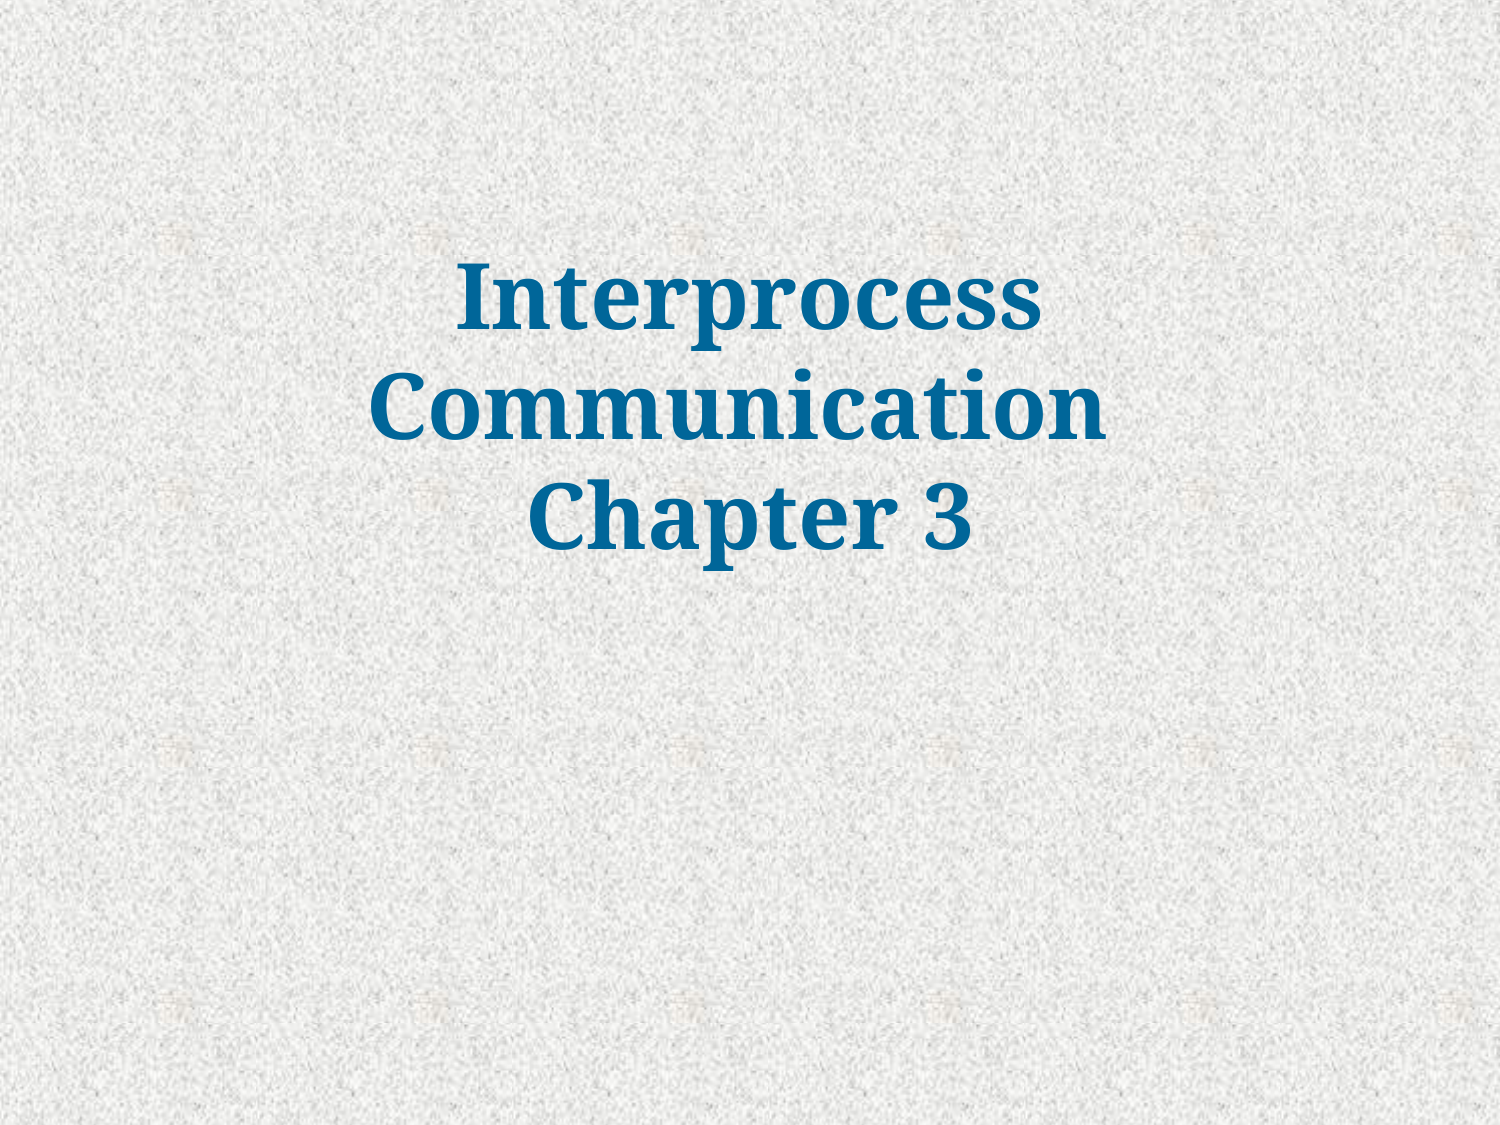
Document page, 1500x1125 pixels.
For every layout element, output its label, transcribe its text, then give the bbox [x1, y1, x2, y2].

title Interprocess Communication Chapter 3 [75, 312, 1425, 575]
picture [0, 0, 1500, 1125]
